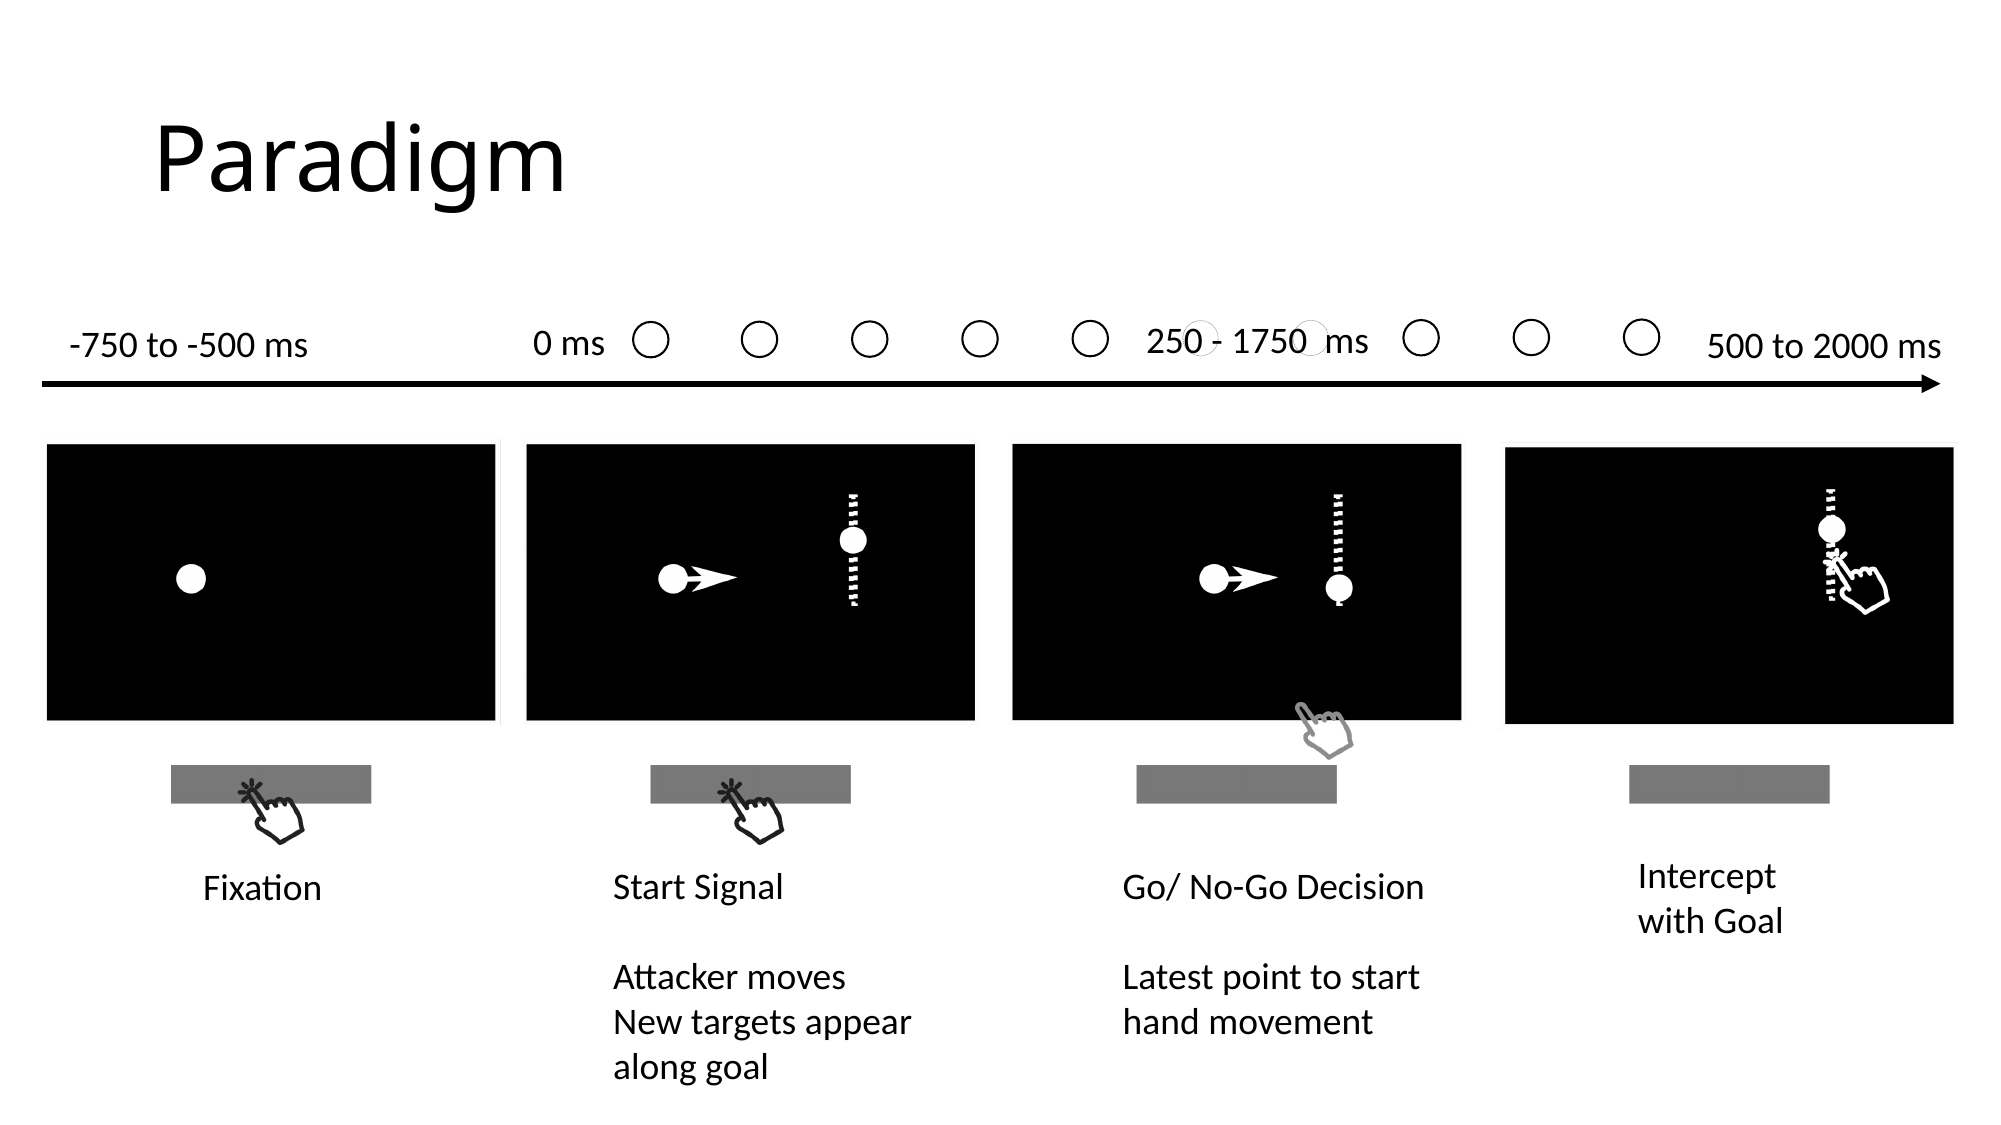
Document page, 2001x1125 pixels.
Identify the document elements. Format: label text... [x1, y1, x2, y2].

text_box 500 to 2000 ms [1691, 313, 1957, 374]
text_box [1512, 318, 1551, 357]
text_box [851, 320, 889, 358]
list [42, 439, 1958, 845]
text_box -750 to -500 ms [54, 312, 324, 372]
text_box [961, 320, 999, 358]
text_box [1071, 319, 1110, 358]
text_box Fixation [188, 855, 356, 961]
text_box [740, 320, 779, 359]
text_box Go/ No-Go Decision Latest point to start hand movement [1107, 854, 1451, 1050]
title Paradigm [137, 53, 1863, 271]
text_box Start Signal Attacker moves New targets appear along goal [598, 855, 1012, 1095]
text_box [1402, 318, 1440, 357]
text_box [632, 320, 670, 359]
text_box [1622, 318, 1661, 356]
text_box Intercept with Goal [1623, 845, 1846, 949]
text_box 250 - 1750 ms [1131, 309, 1385, 369]
text_box 0 ms [518, 310, 621, 371]
